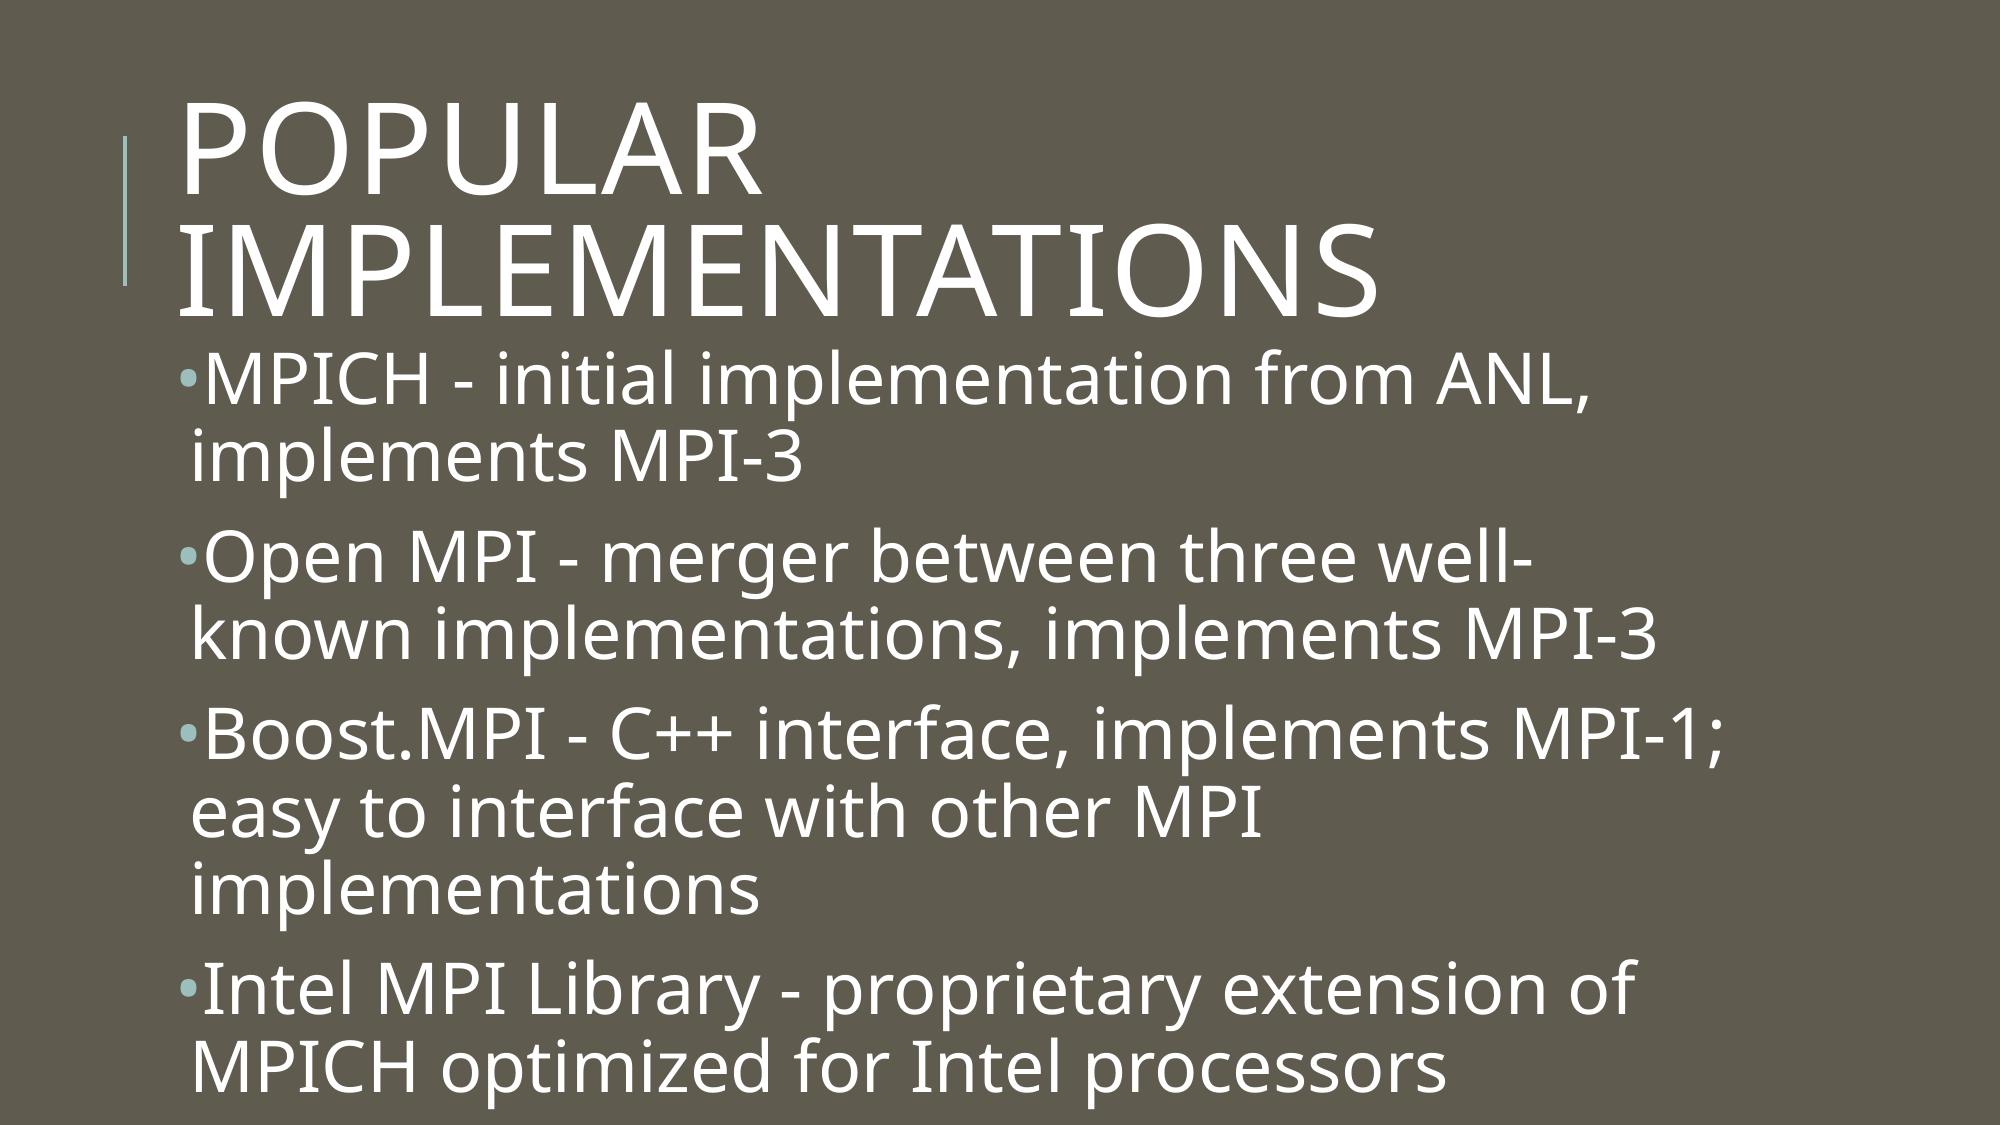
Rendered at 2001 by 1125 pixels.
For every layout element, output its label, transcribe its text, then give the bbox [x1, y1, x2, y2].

title Popular implementations [167, 95, 1763, 334]
list MPICH - initial implementation from ANL, implements MPI-3 Open MPI - merger between three well-known implementations, implements MPI-3 Boost.MPI - C++ interface, implements MPI-1; easy to interface with other MPI implementations Intel MPI Library - proprietary extension of MPICH optimized for Intel processors [167, 334, 1763, 996]
